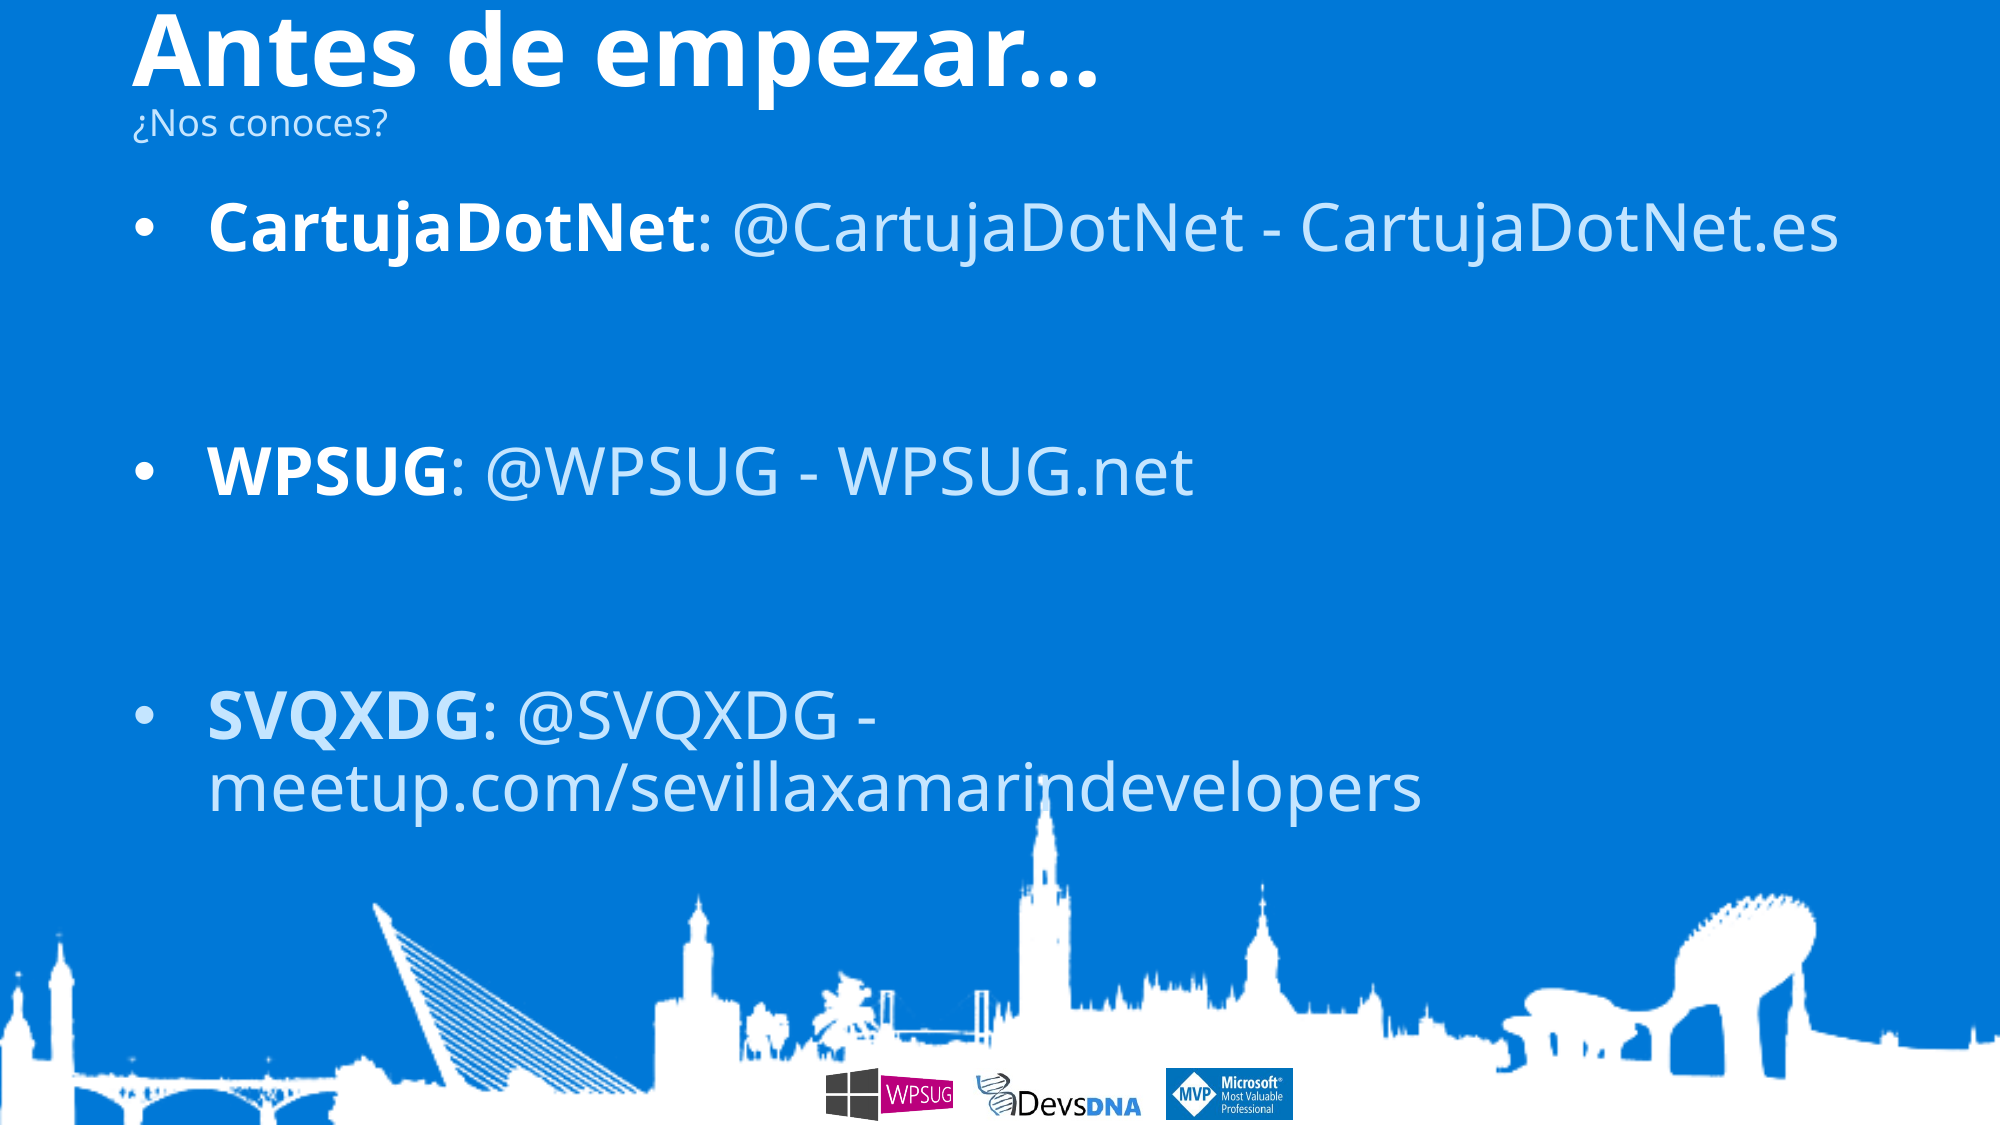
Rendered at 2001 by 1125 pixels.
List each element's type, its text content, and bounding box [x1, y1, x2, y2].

text_box Antes de empezar… [118, 0, 1882, 96]
text_box ¿Nos conoces? CartujaDotNet: @CartujaDotNet - CartujaDotNet.es WPSUG: @WPSUG - WPSUG.net SVQXDG: @SVQXDG - meetup.com/sevillaxamarindevelopers [118, 96, 2000, 930]
picture [0, 744, 2000, 1125]
